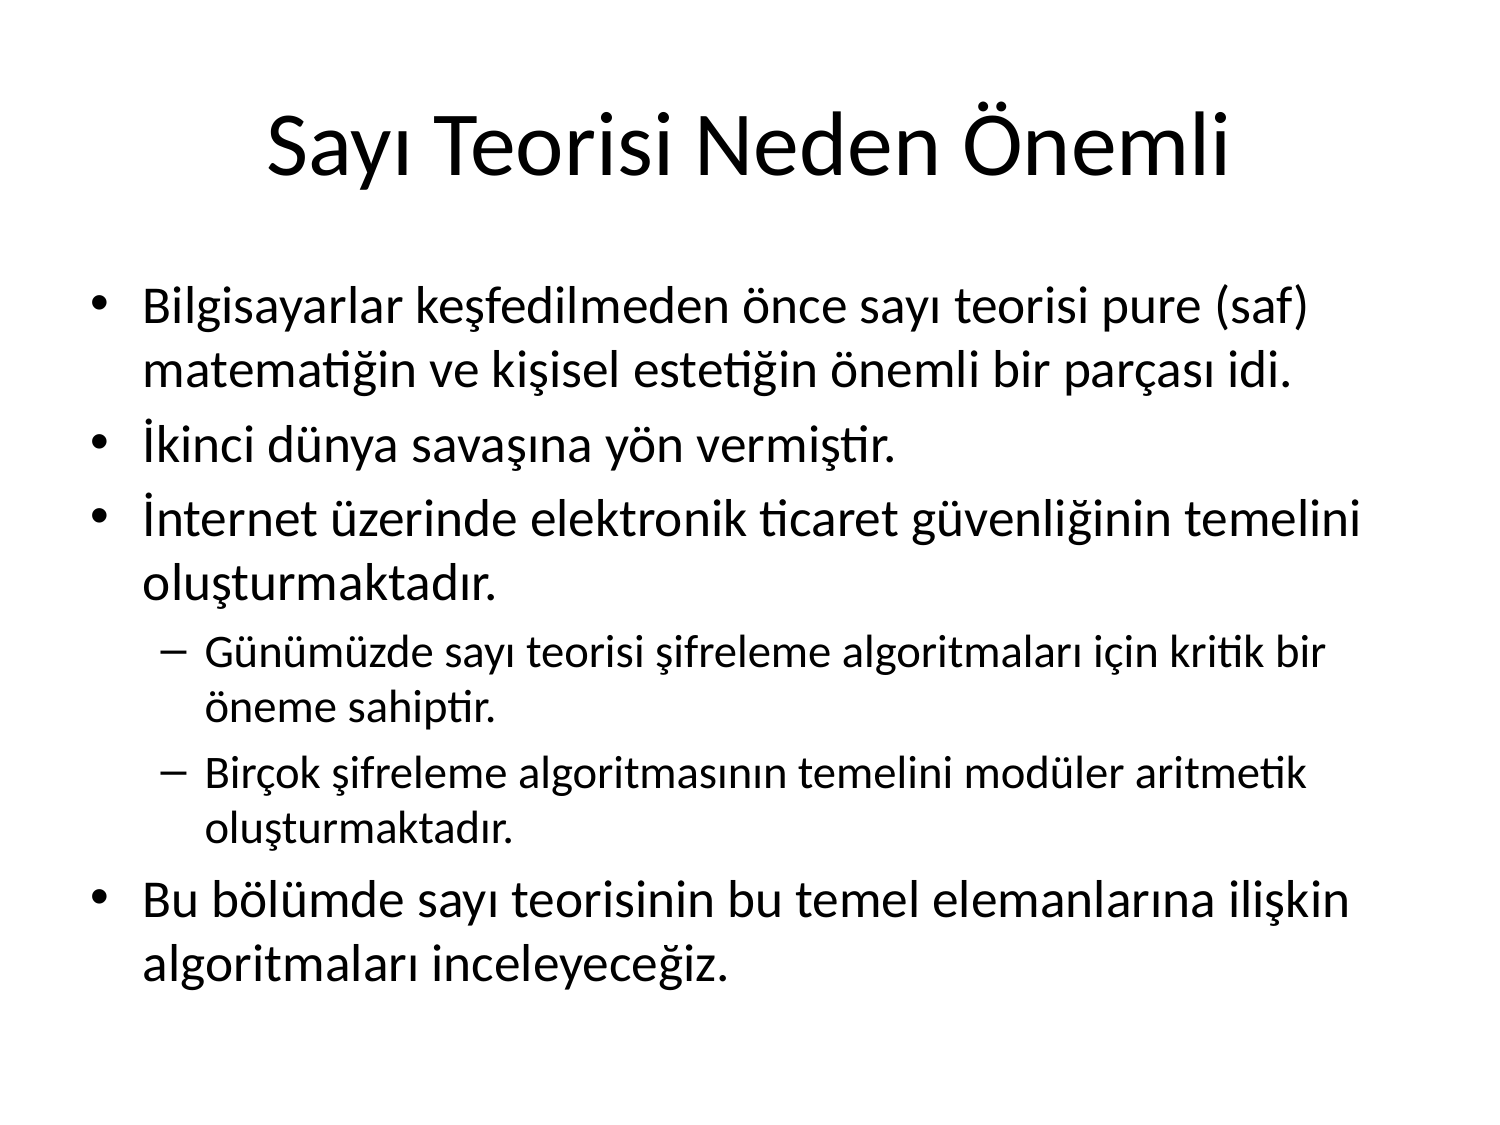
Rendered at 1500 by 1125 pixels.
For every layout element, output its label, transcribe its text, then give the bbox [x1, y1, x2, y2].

title Sayı Teorisi Neden Önemli [75, 45, 1425, 233]
list Bilgisayarlar keşfedilmeden önce sayı teorisi pure (saf) matematiğin ve kişisel estetiğin önemli bir parçası idi. İkinci dünya savaşına yön vermiştir. İnternet üzerinde elektronik ticaret güvenliğinin temelini oluşturmaktadır. Günümüzde sayı teorisi şifreleme algoritmaları için kritik bir öneme sahiptir. Birçok şifreleme algoritmasının temelini modüler aritmetik oluşturmaktadır. Bu bölümde sayı teorisinin bu temel elemanlarına ilişkin algoritmaları inceleyeceğiz. [75, 262, 1425, 1005]
